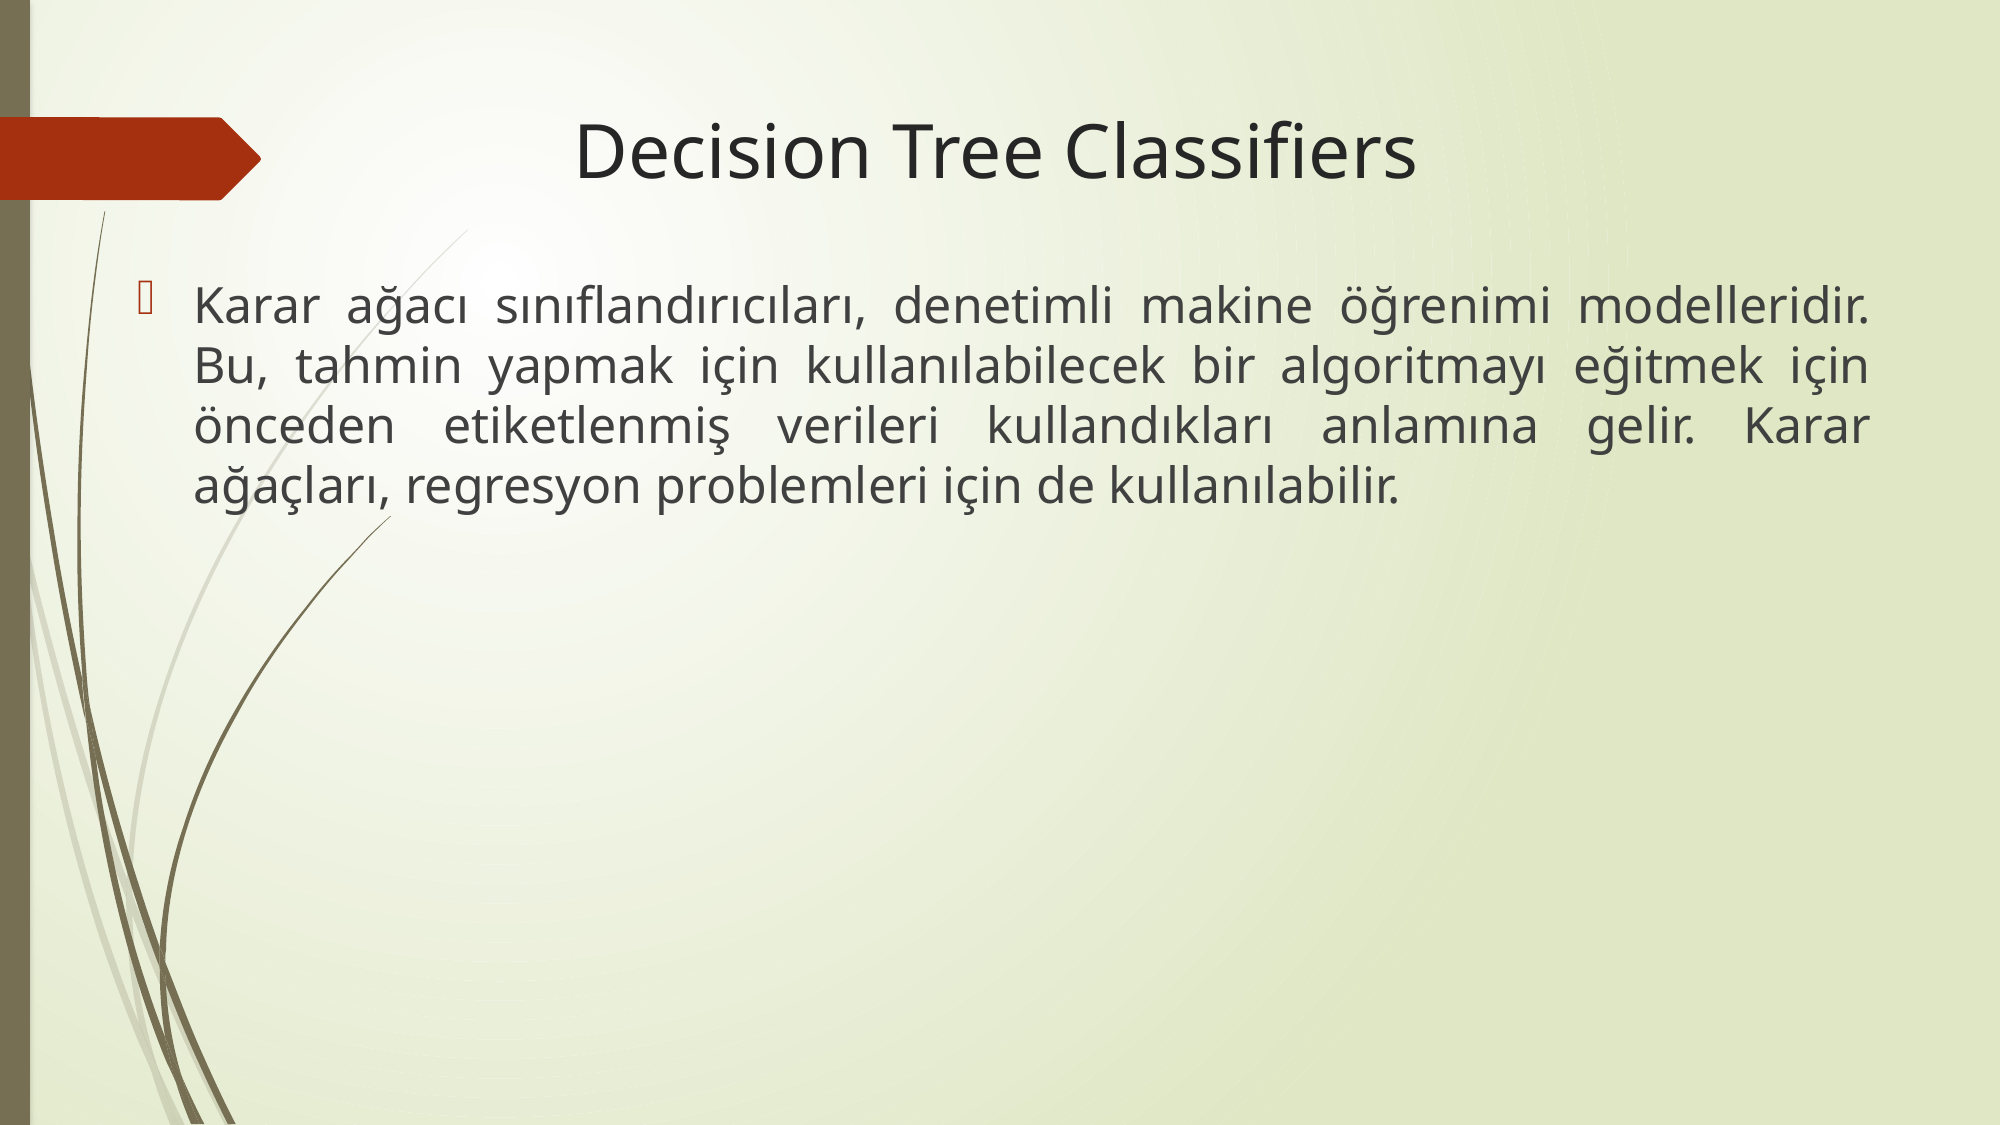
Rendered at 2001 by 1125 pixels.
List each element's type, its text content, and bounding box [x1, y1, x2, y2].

list Karar ağacı sınıflandırıcıları, denetimli makine öğrenimi modelleridir. Bu, tahmin yapmak için kullanılabilecek bir algoritmayı eğitmek için önceden etiketlenmiş verileri kullandıkları anlamına gelir. Karar ağaçları, regresyon problemleri için de kullanılabilir. [122, 265, 1888, 970]
title Decision Tree Classifiers [558, 95, 1451, 265]
